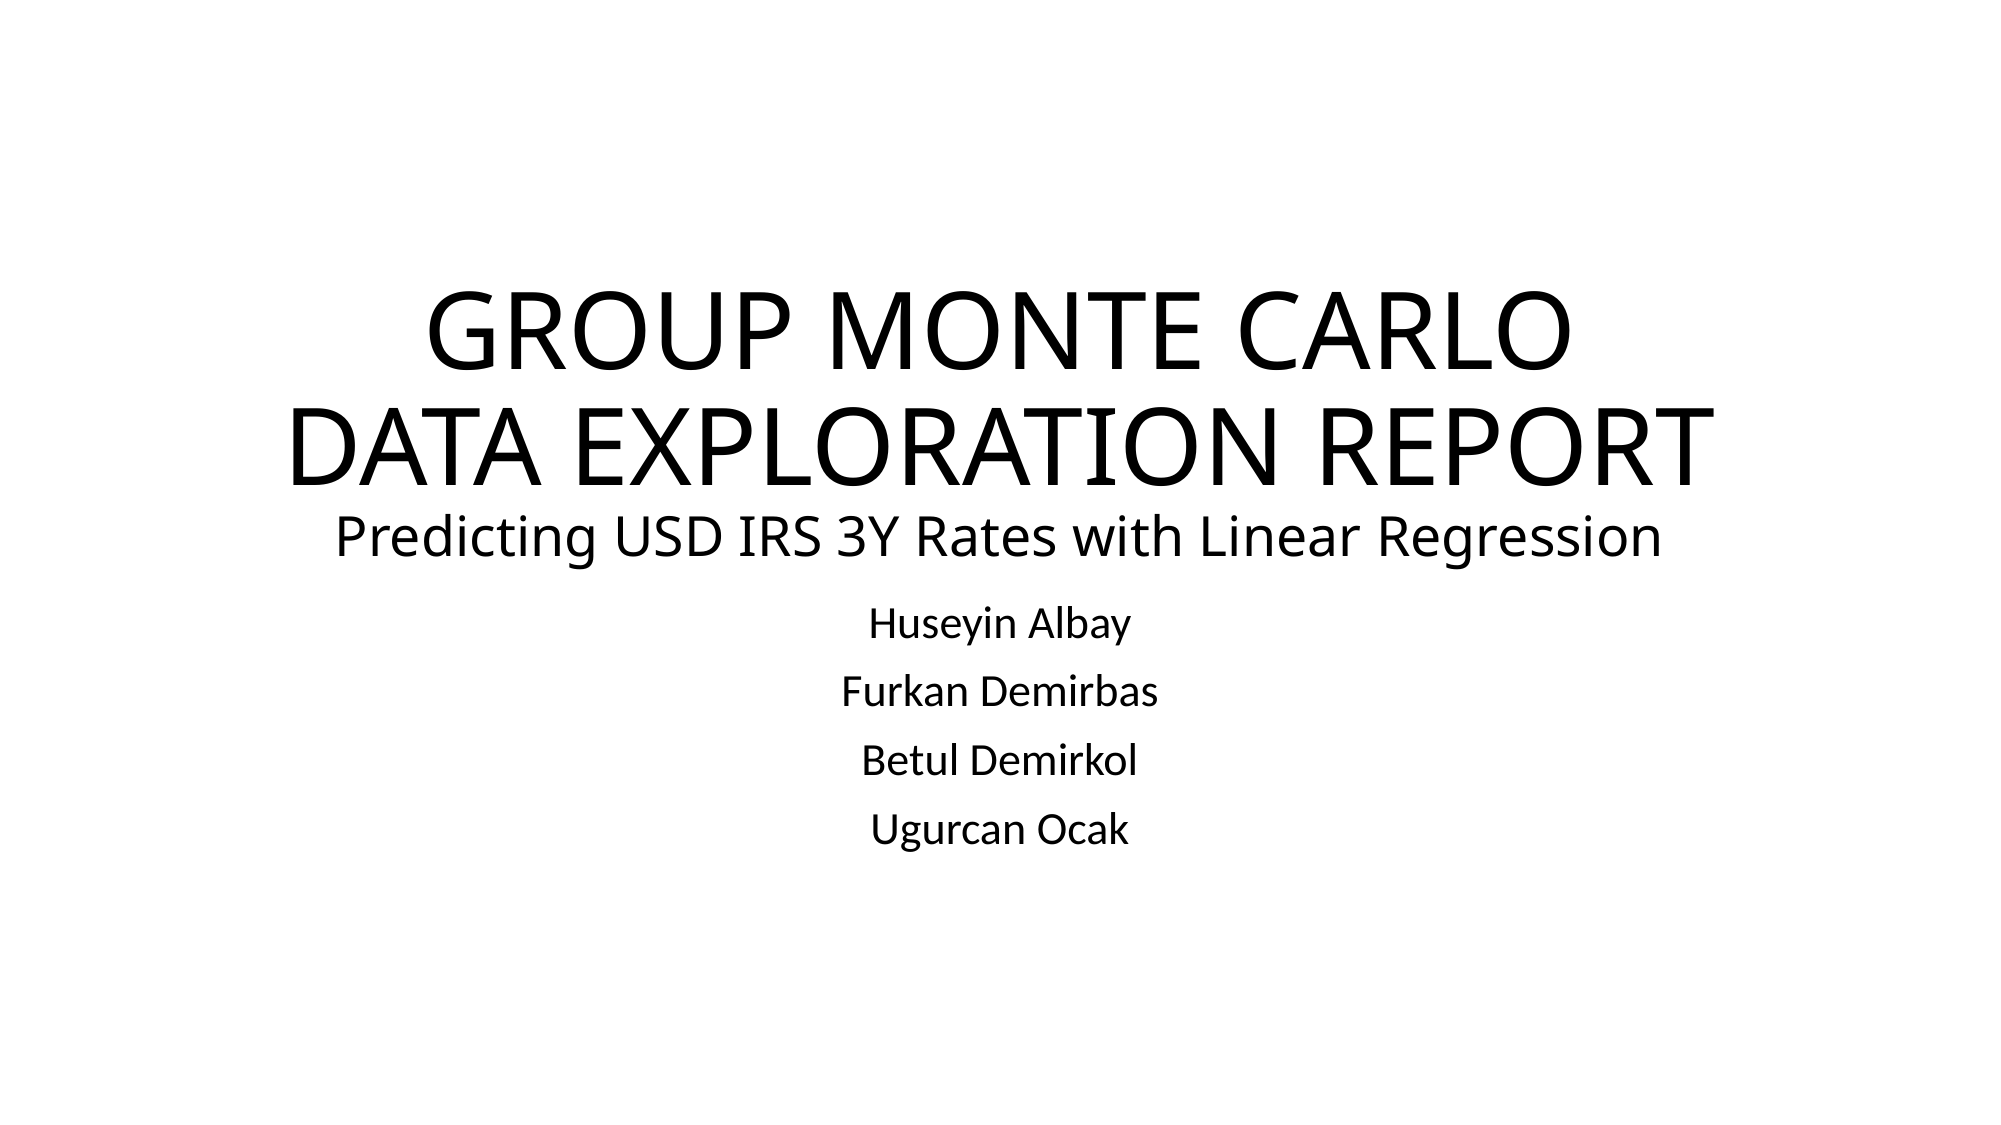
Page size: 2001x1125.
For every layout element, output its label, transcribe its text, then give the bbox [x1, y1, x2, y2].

title GROUP MONTE CARLO DATA EXPLORATION REPORT Predicting USD IRS 3Y Rates with Linear Regression [249, 184, 1750, 576]
subtitle Huseyin Albay Furkan Demirbas Betul Demirkol Ugurcan Ocak [249, 590, 1750, 863]
